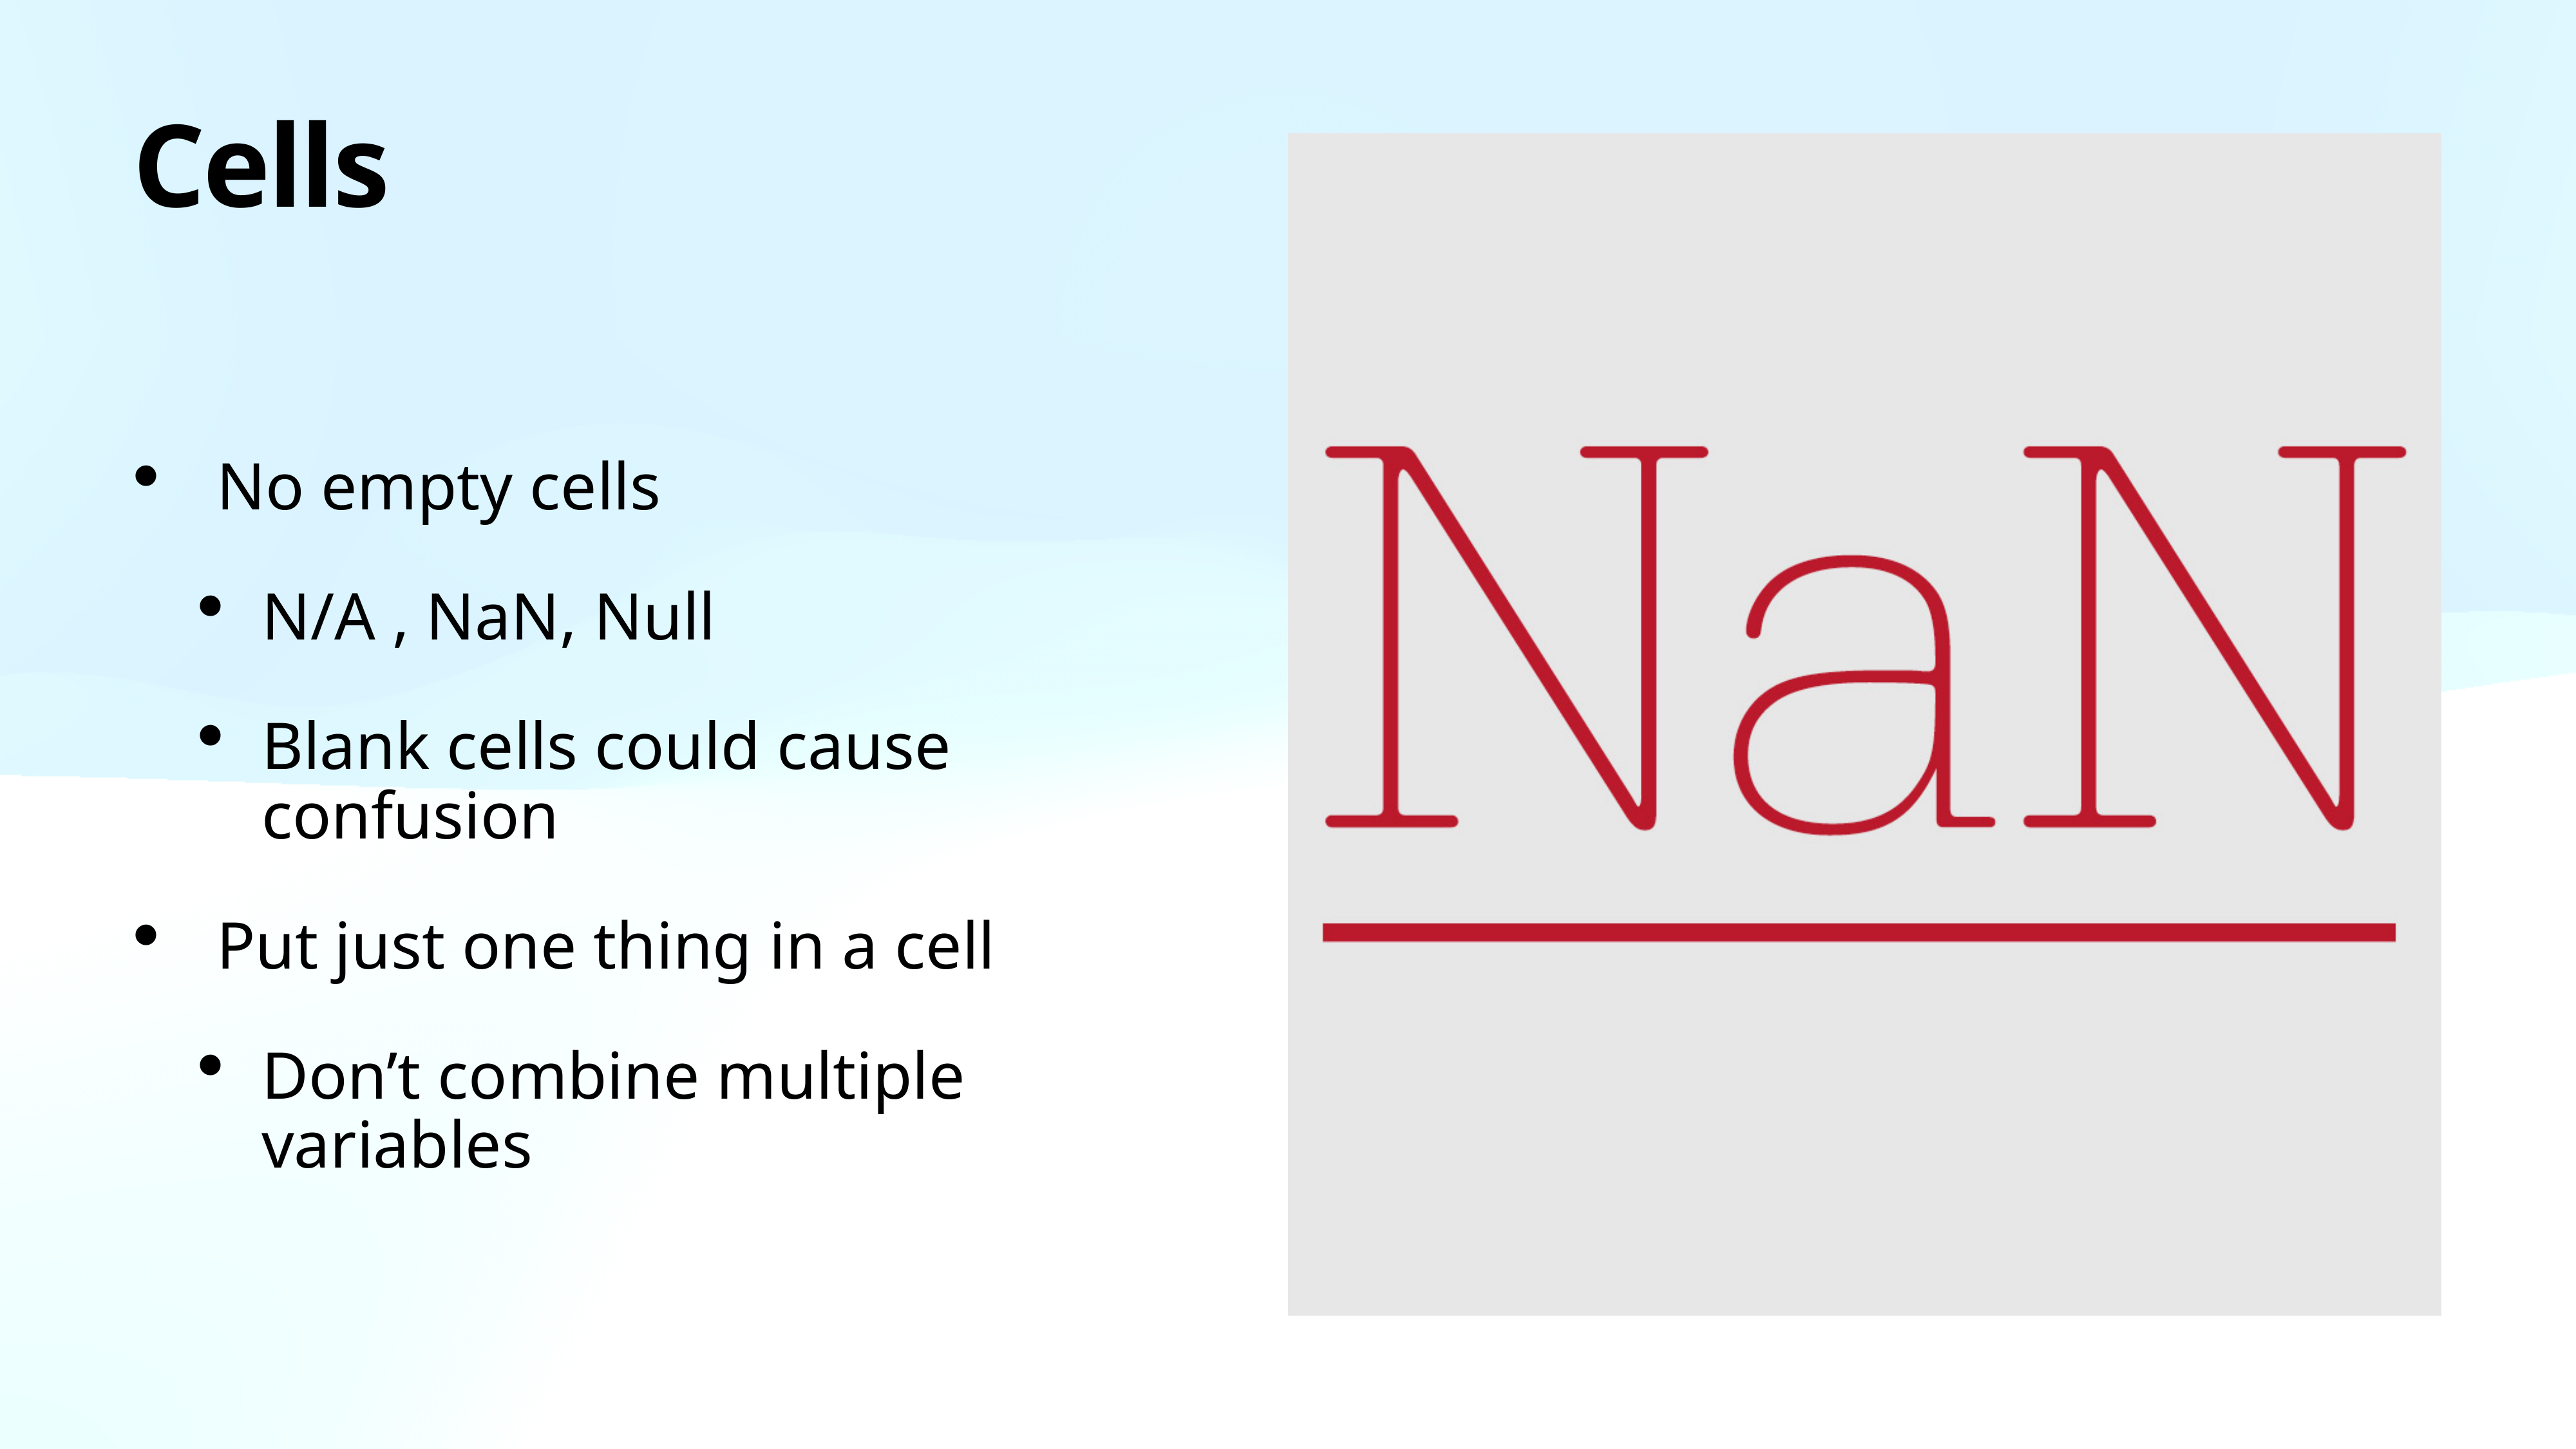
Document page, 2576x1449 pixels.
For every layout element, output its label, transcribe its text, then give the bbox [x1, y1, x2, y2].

list No empty cells N/A , NaN, Null Blank cells could cause confusion Put just one thing in a cell Don’t combine multiple variables [127, 448, 1161, 1321]
title Cells [127, 113, 1161, 266]
picture [0, 0, 2576, 1449]
